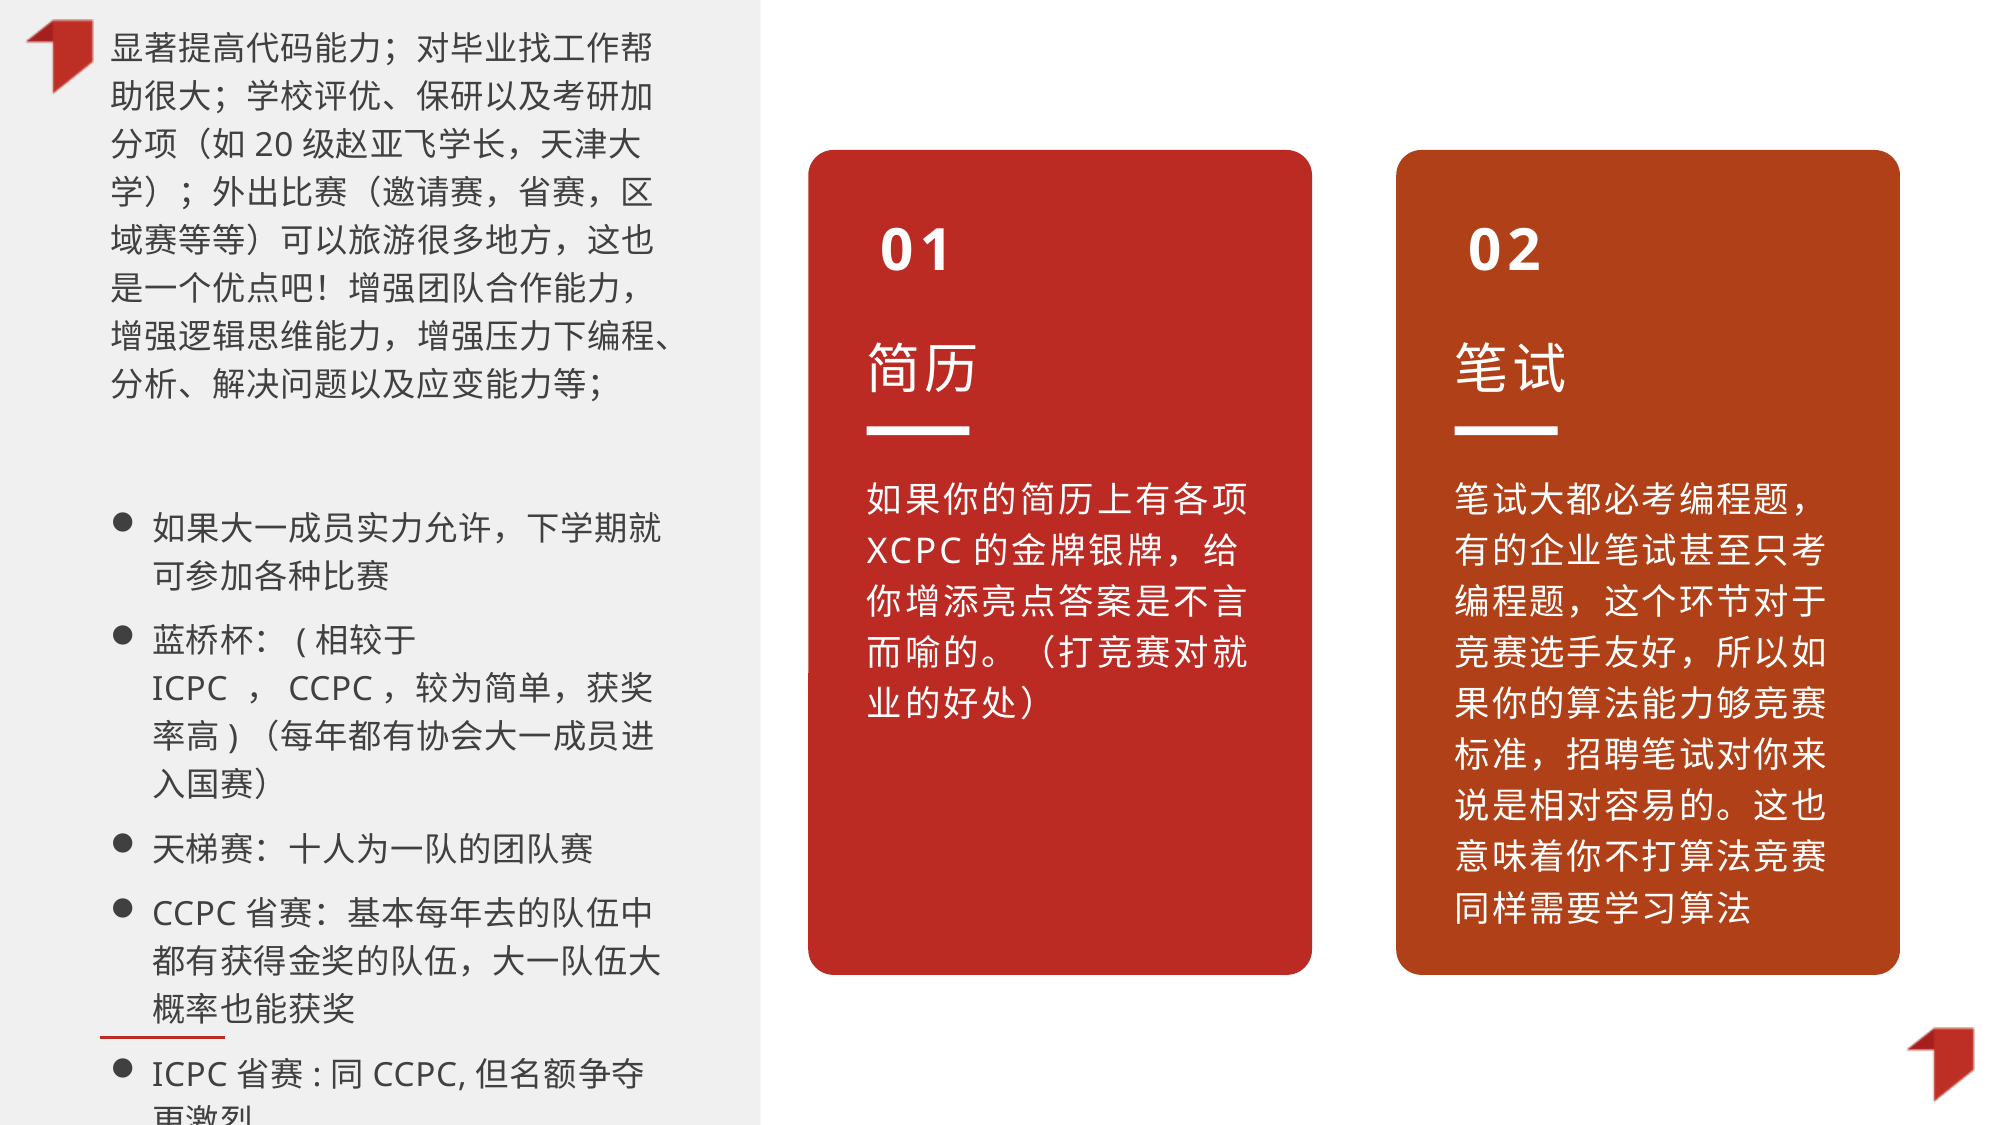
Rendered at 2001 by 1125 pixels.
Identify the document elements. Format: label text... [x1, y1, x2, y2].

picture [1881, 1006, 2000, 1125]
text_box 笔试 [1440, 310, 1849, 407]
text_box [0, 0, 761, 1125]
text_box 如果大一成员实力允许，下学期就可参加各种比赛 蓝桥杯：(相较于ICPC ，CCPC，较为简单，获奖率高)（每年都有协会大一成员进入国赛） 天梯赛：十人为一队的团队赛 CCPC省赛：基本每年去的队伍中都有获得金奖的队伍，大一队伍大概率也能获奖 ICPC省赛:同CCPC,但名额争夺更激烈 [99, 495, 675, 1007]
text_box 简历 [852, 310, 1265, 407]
text_box 02 [1440, 186, 1569, 308]
text_box 如果你的简历上有各项XCPC的金牌银牌，给你增添亮点答案是不言而喻的。（打竞赛对就业的好处） [852, 460, 1274, 943]
text_box 01 [852, 186, 982, 308]
text_box [1454, 425, 1559, 436]
picture [0, 0, 119, 117]
text_box [1395, 148, 1902, 976]
text_box [866, 425, 970, 436]
text_box 笔试大都必考编程题，有的企业笔试甚至只考编程题，这个环节对于竞赛选手友好，所以如果你的算法能力够竞赛标准，招聘笔试对你来说是相对容易的。这也意味着你不打算法竞赛同样需要学习算法 [1440, 460, 1858, 943]
text_box 显著提高代码能力；对毕业找工作帮助很大；学校评优、保研以及考研加分项（如20级赵亚飞学长，天津大学）；外出比赛（邀请赛，省赛，区域赛等等）可以旅游很多地方，这也是一个优点吧！增强团队合作能力，增强逻辑思维能力，增强压力下编程、分析、解决问题以及应变能力等； [99, 99, 677, 407]
text_box [807, 148, 1314, 976]
